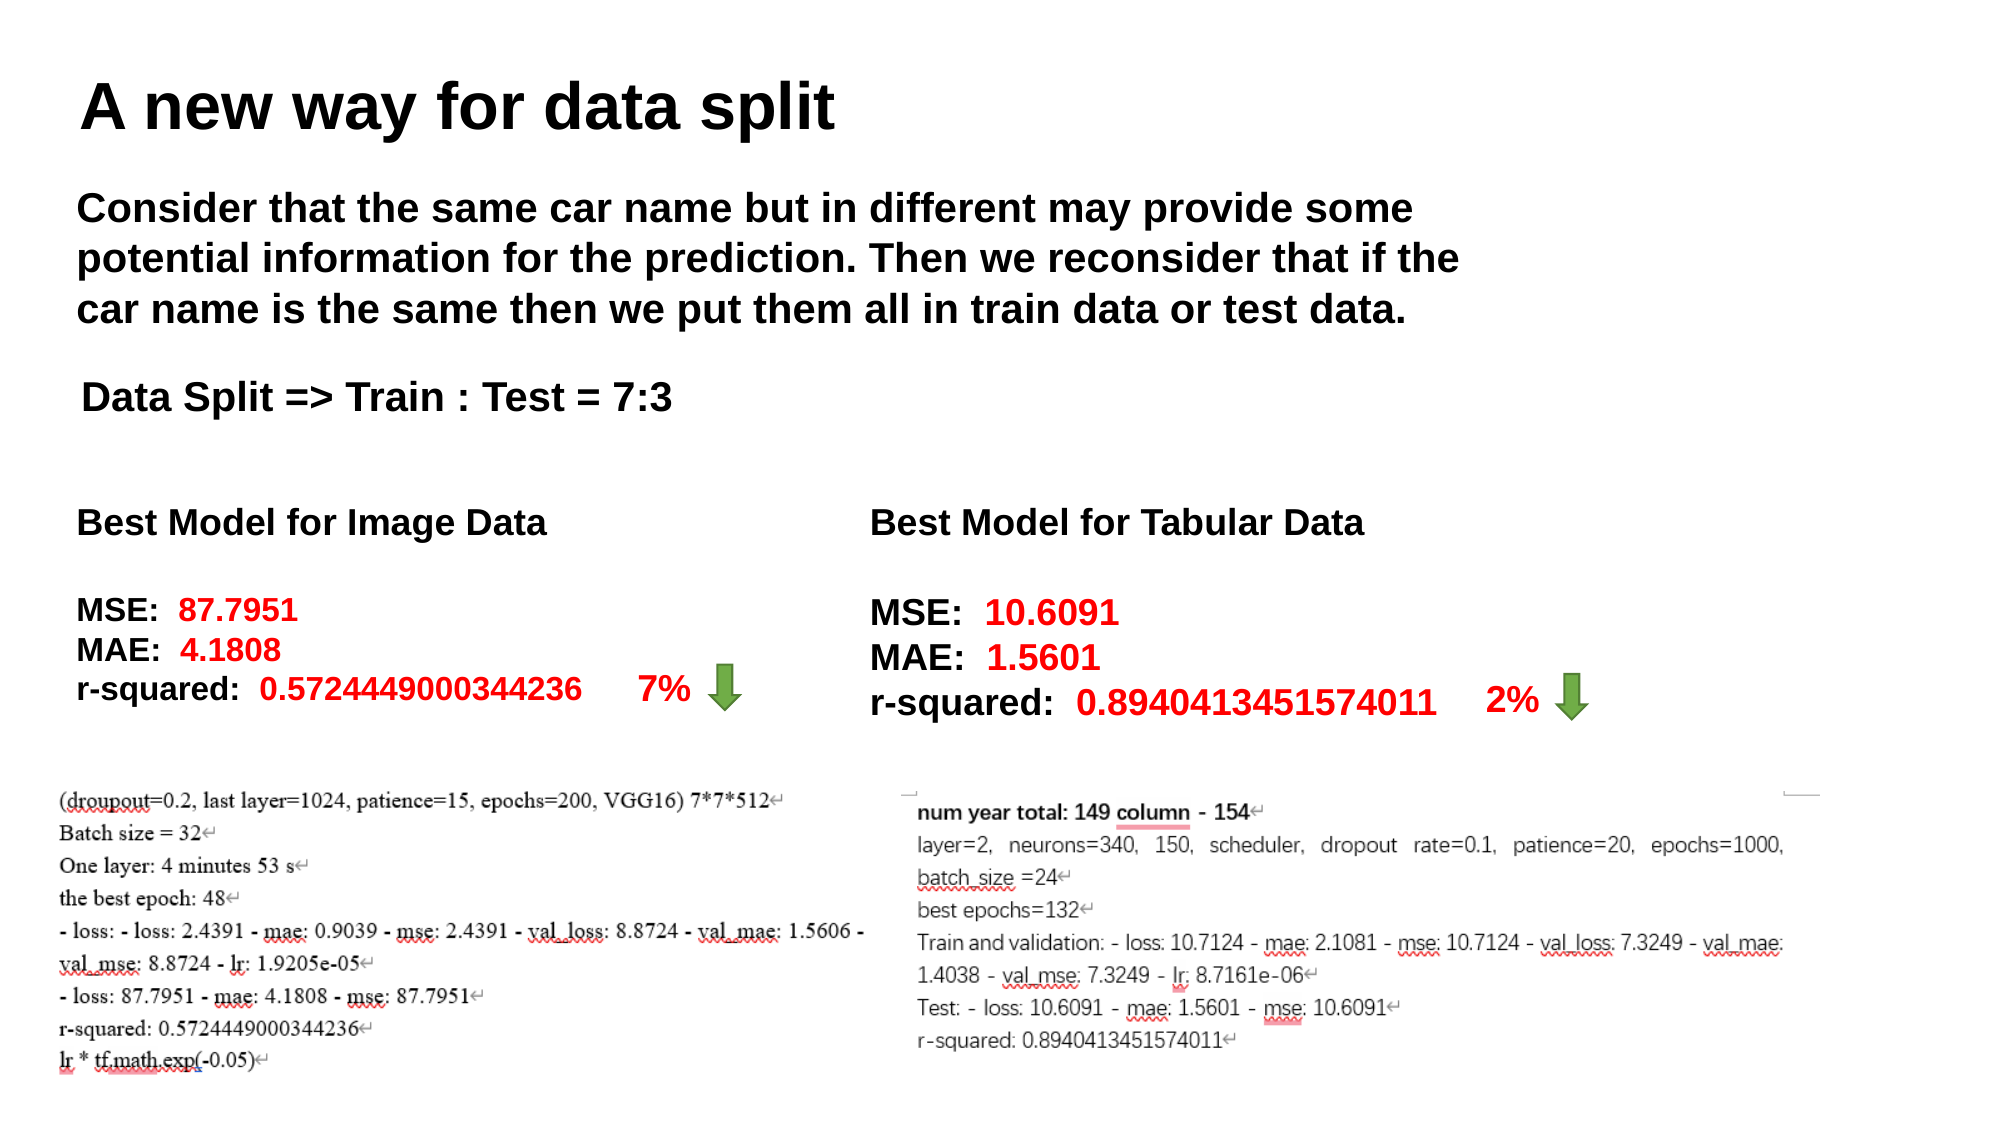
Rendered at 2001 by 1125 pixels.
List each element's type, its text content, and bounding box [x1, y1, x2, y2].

picture [42, 784, 875, 1086]
picture [901, 791, 1820, 1058]
text_box Data Split => Train : Test = 7:3 [66, 362, 689, 428]
text_box Best Model for Tabular Data MSE: 10.6091 MAE: 1.5601 r-squared: 0.8940413451574011 [855, 490, 1472, 731]
text_box Best Model for Image Data MSE: 87.7951 MAE: 4.1808 r-squared: 0.5724449000344236 [61, 490, 971, 715]
text_box Consider that the same car name but in different may provide some potential information for the prediction. Then we reconsider that if the car name is the same then we put them all in train data or test data. [61, 173, 1494, 339]
text_box 7% [622, 656, 712, 717]
text_box A new way for data split [65, 55, 852, 151]
text_box [707, 663, 743, 712]
text_box [1554, 672, 1590, 721]
text_box 2% [1471, 667, 1560, 728]
